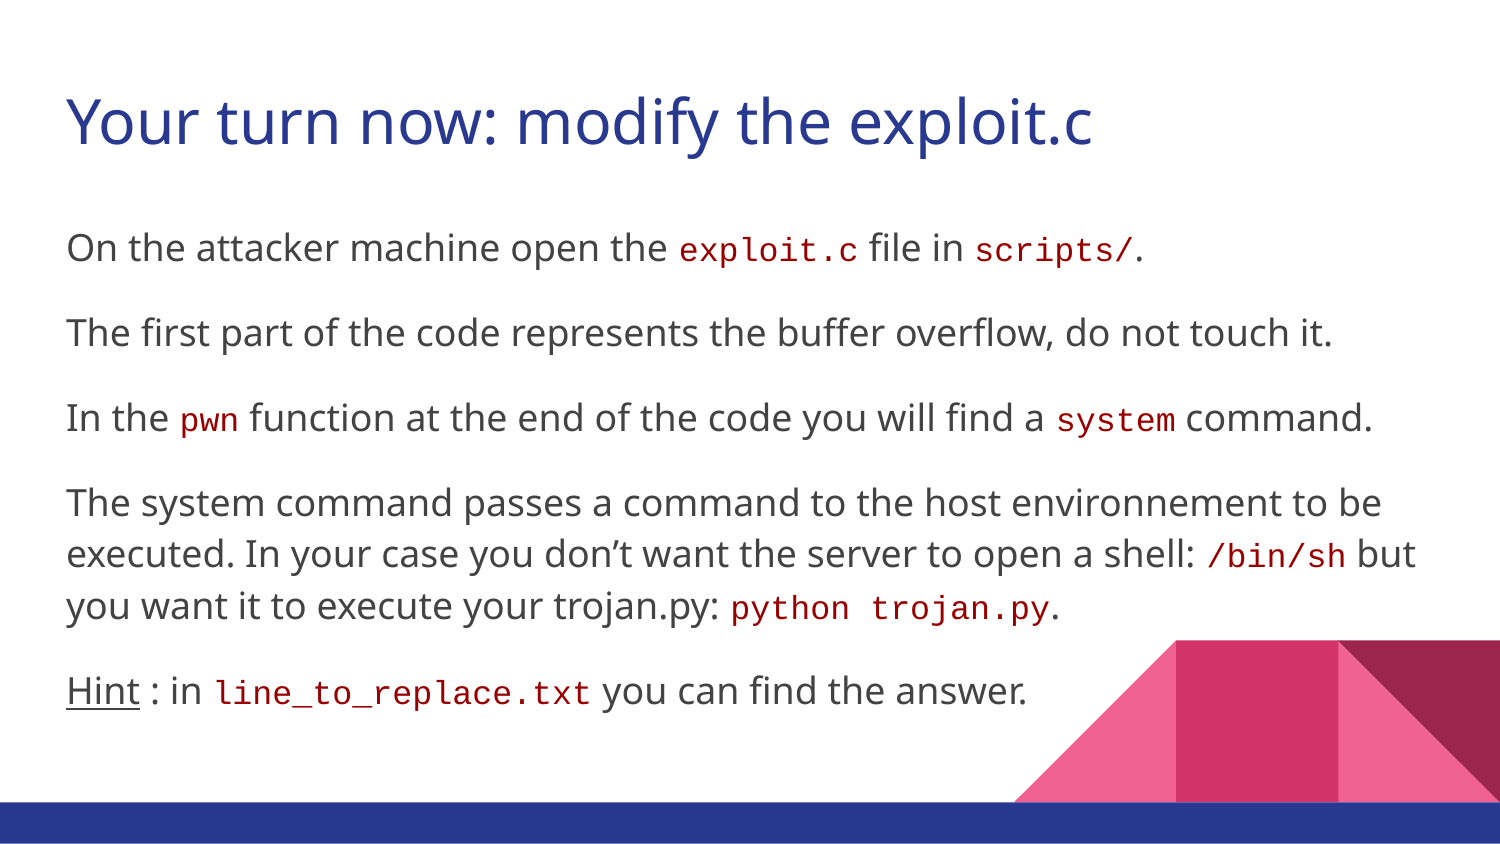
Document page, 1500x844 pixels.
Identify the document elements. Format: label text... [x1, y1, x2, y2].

title Your turn now: modify the exploit.c [51, 67, 1449, 167]
list On the attacker machine open the exploit.c file in scripts/. The first part of the code represents the buffer overflow, do not touch it. In the pwn function at the end of the code you will find a system command. The system command passes a command to the host environnement to be executed. In your case you don’t want the server to open a shell: /bin/sh but you want it to execute your trojan.py: python trojan.py. Hint : in line_to_replace.txt you can find the answer. [51, 201, 1449, 750]
